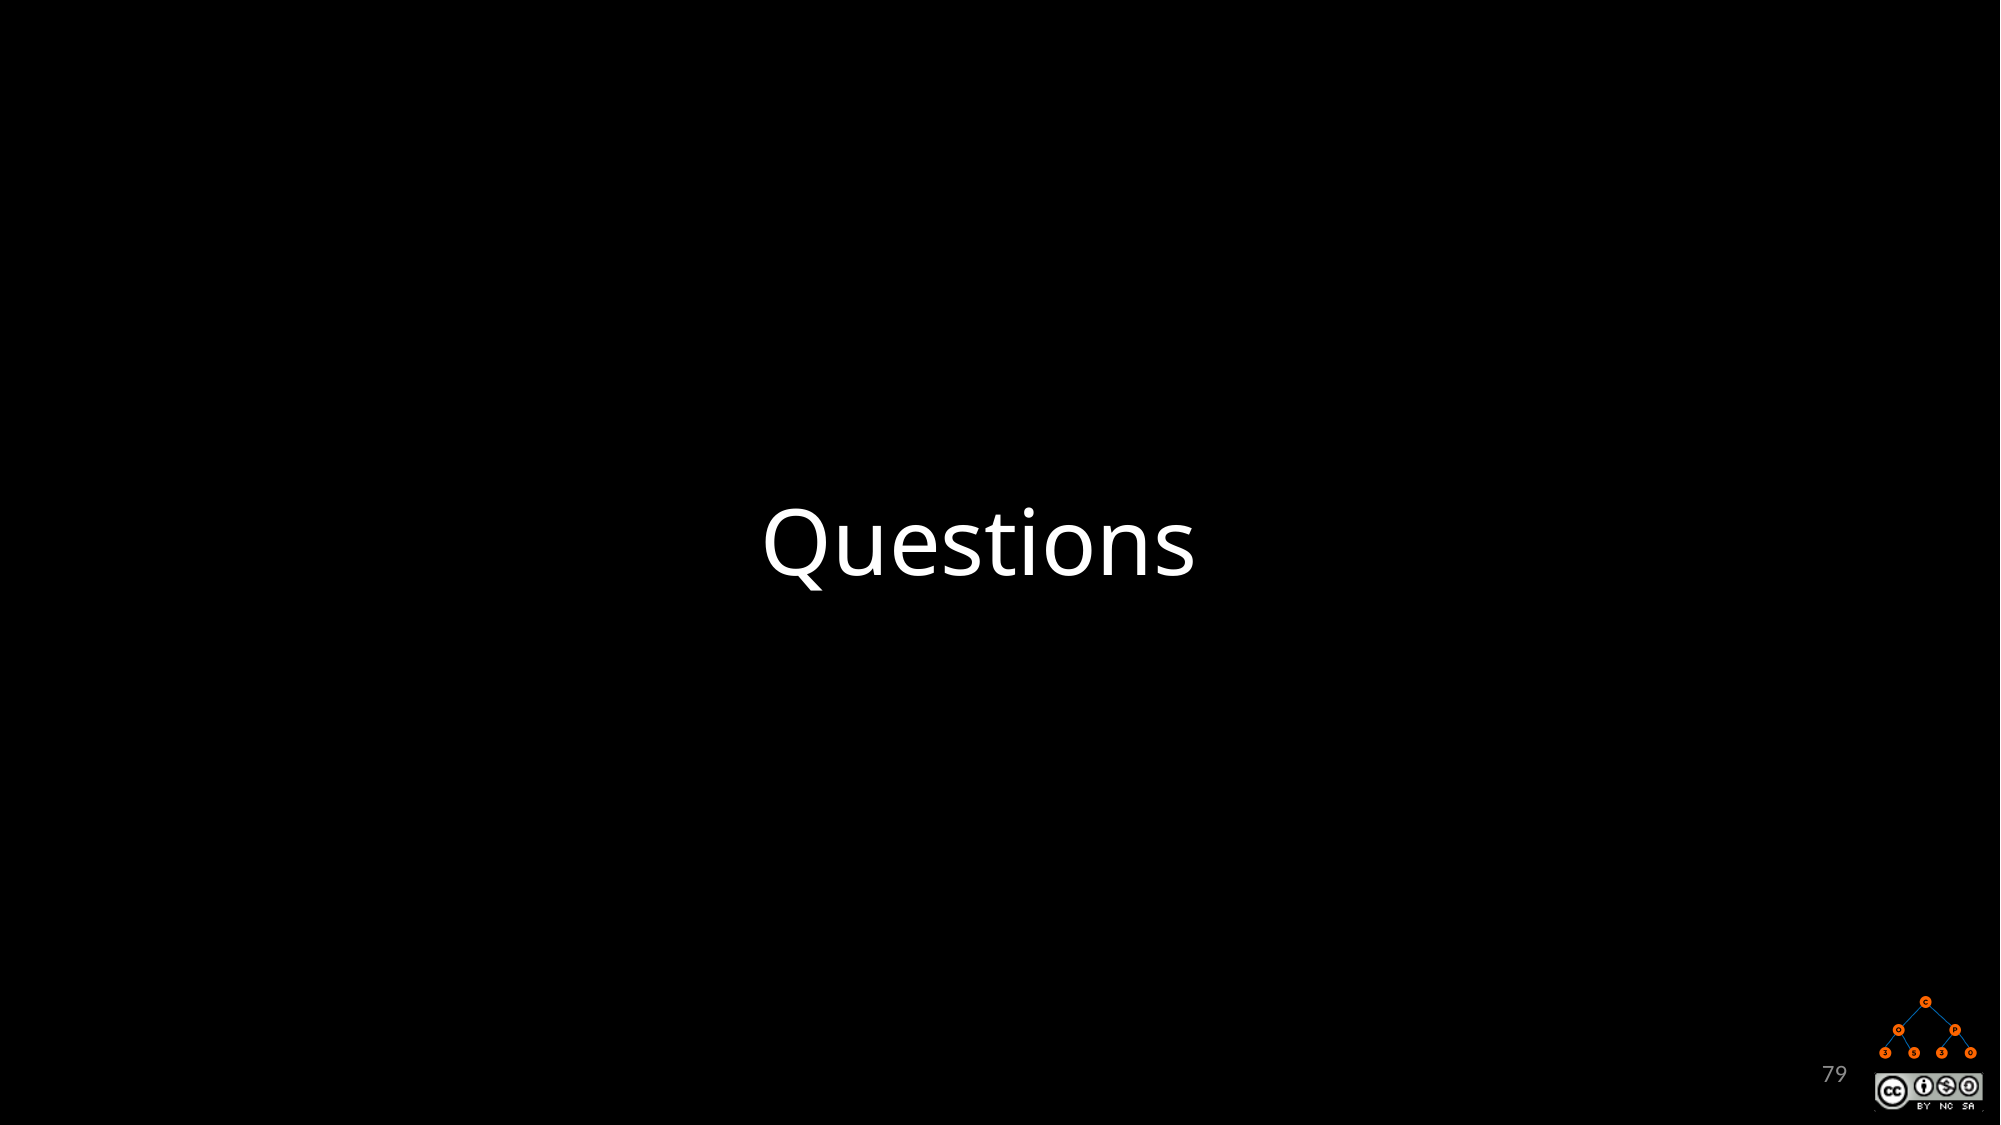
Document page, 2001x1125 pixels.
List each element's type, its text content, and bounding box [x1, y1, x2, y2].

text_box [1859, 988, 1998, 1112]
slide_number 79 [1412, 1042, 1859, 1103]
title Questions [745, 437, 1594, 655]
